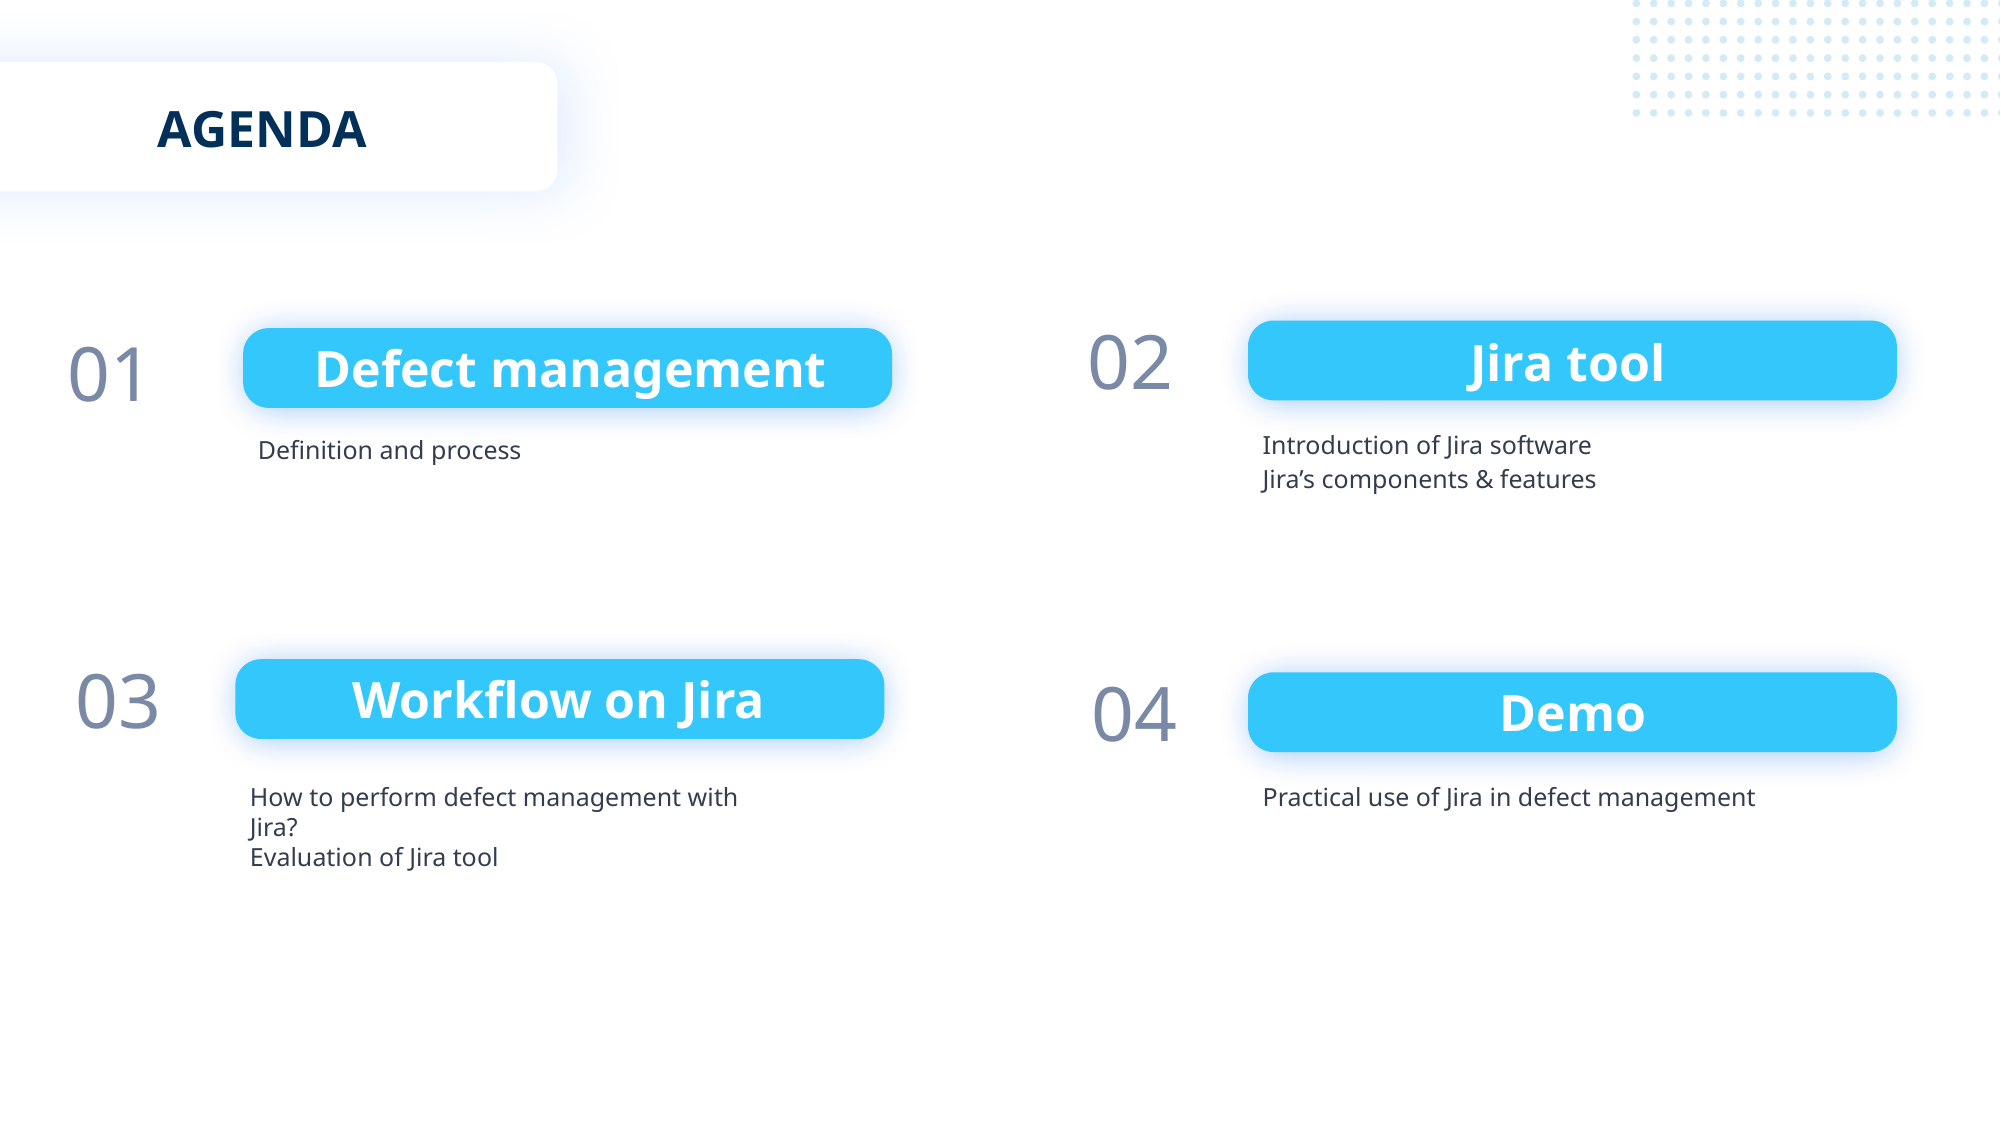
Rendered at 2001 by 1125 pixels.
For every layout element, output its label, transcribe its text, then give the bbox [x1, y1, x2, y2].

text_box [1980, 72, 1989, 81]
text_box [1876, 90, 1884, 99]
text_box [1667, 54, 1675, 62]
text_box [1876, 109, 1884, 117]
text_box [1632, 36, 1641, 44]
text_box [55, 319, 893, 426]
text_box [1632, 17, 1641, 26]
text_box [1789, 36, 1797, 44]
text_box [1841, 72, 1849, 81]
text_box [1911, 36, 1919, 44]
text_box [1841, 0, 1849, 8]
text_box Definition and process [243, 434, 770, 473]
text_box [1806, 17, 1815, 26]
text_box [1928, 109, 1937, 117]
text_box [1789, 109, 1797, 117]
text_box [1667, 0, 1675, 8]
text_box [1928, 72, 1937, 81]
text_box [1841, 109, 1849, 117]
text_box [1649, 109, 1658, 117]
text_box [1754, 36, 1762, 44]
text_box [1980, 54, 1989, 62]
text_box Introduction of Jira software Jira’s components & features [1247, 421, 1775, 501]
text_box [1771, 17, 1780, 26]
text_box [1928, 0, 1937, 8]
text_box [1632, 109, 1641, 117]
text_box [1963, 17, 1971, 26]
text_box [1789, 17, 1797, 26]
text_box [1719, 17, 1728, 26]
text_box [1980, 90, 1989, 99]
text_box [1858, 90, 1867, 99]
text_box [1911, 109, 1919, 117]
text_box [1911, 72, 1919, 81]
text_box [1876, 54, 1884, 62]
text_box [1702, 72, 1710, 81]
text_box [1667, 17, 1675, 26]
text_box [1858, 36, 1867, 44]
text_box [1945, 17, 1954, 26]
text_box [1876, 17, 1884, 26]
text_box [1945, 109, 1954, 117]
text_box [1068, 658, 1898, 766]
text_box [1649, 54, 1658, 62]
text_box [1684, 90, 1693, 99]
text_box [1963, 0, 1971, 8]
text_box [1963, 90, 1971, 99]
text_box [1945, 0, 1954, 8]
text_box [1649, 72, 1658, 81]
text_box [1893, 0, 1902, 8]
text_box [1824, 0, 1832, 8]
text_box [1841, 17, 1849, 26]
text_box Practical use of Jira in defect management [1247, 774, 1775, 819]
text_box [1893, 72, 1902, 81]
text_box [1806, 72, 1815, 81]
text_box [1649, 17, 1658, 26]
text_box [1911, 90, 1919, 99]
text_box [1858, 54, 1867, 62]
text_box [1667, 36, 1675, 44]
text_box [1771, 54, 1780, 62]
text_box [1771, 0, 1780, 8]
text_box [1841, 90, 1849, 99]
text_box [1667, 90, 1675, 99]
text_box [1789, 72, 1797, 81]
text_box [1789, 54, 1797, 62]
text_box [1632, 54, 1641, 62]
text_box [1771, 72, 1780, 81]
text_box [1789, 90, 1797, 99]
text_box [1824, 54, 1832, 62]
text_box [1719, 54, 1728, 62]
text_box [1632, 0, 1641, 8]
text_box [1632, 90, 1641, 99]
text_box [55, 645, 885, 753]
text_box [1719, 90, 1728, 99]
text_box [1736, 54, 1745, 62]
text_box [1719, 72, 1728, 81]
text_box [1945, 36, 1954, 44]
text_box [1824, 90, 1832, 99]
text_box [1841, 36, 1849, 44]
text_box [1719, 0, 1728, 8]
text_box [1702, 36, 1710, 44]
text_box [1736, 0, 1745, 8]
text_box How to perform defect management with Jira? Evaluation of Jira tool [235, 774, 762, 879]
text_box [1684, 17, 1693, 26]
text_box [1980, 17, 1989, 26]
text_box [1876, 72, 1884, 81]
text_box [1771, 109, 1780, 117]
text_box [1754, 17, 1762, 26]
text_box [1684, 109, 1693, 117]
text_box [1068, 307, 1898, 414]
text_box [1963, 36, 1971, 44]
text_box [1980, 0, 1989, 8]
text_box [1806, 90, 1815, 99]
text_box [1893, 54, 1902, 62]
text_box [1684, 0, 1693, 8]
text_box [1963, 72, 1971, 81]
text_box [1754, 72, 1762, 81]
text_box [1911, 54, 1919, 62]
text_box [1928, 90, 1937, 99]
text_box [1806, 109, 1815, 117]
text_box [1980, 109, 1989, 117]
text_box [1771, 90, 1780, 99]
text_box [1928, 17, 1937, 26]
text_box [1963, 54, 1971, 62]
text_box [1702, 109, 1710, 117]
text_box [1667, 72, 1675, 81]
text_box [1667, 109, 1675, 117]
text_box [1824, 17, 1832, 26]
text_box [1928, 54, 1937, 62]
text_box [1702, 90, 1710, 99]
text_box [1702, 54, 1710, 62]
text_box [1893, 109, 1902, 117]
text_box [1893, 17, 1902, 26]
text_box [1841, 54, 1849, 62]
text_box [1736, 72, 1745, 81]
text_box [1684, 72, 1693, 81]
text_box [1893, 90, 1902, 99]
text_box [1719, 36, 1728, 44]
text_box [1789, 0, 1797, 8]
text_box [1754, 109, 1762, 117]
text_box [1858, 17, 1867, 26]
text_box [1824, 109, 1832, 117]
text_box [1945, 72, 1954, 81]
text_box [1824, 72, 1832, 81]
text_box [1702, 17, 1710, 26]
text_box [1649, 90, 1658, 99]
text_box [1893, 36, 1902, 44]
text_box [1858, 0, 1867, 8]
text_box [1736, 17, 1745, 26]
text_box [1945, 90, 1954, 99]
text_box [1911, 0, 1919, 8]
text_box [1754, 90, 1762, 99]
text_box [1858, 72, 1867, 81]
text_box [1980, 36, 1989, 44]
text_box [1702, 0, 1710, 8]
text_box [1928, 36, 1937, 44]
text_box [1911, 17, 1919, 26]
text_box [1754, 0, 1762, 8]
text_box [1876, 0, 1884, 8]
text_box [1684, 54, 1693, 62]
text_box [1771, 36, 1780, 44]
text_box [1876, 36, 1884, 44]
text_box [1806, 0, 1815, 8]
text_box [1736, 90, 1745, 99]
text_box AGENDA [143, 89, 548, 165]
text_box [1736, 109, 1745, 117]
text_box [1632, 72, 1641, 81]
text_box [1736, 36, 1745, 44]
text_box [1945, 54, 1954, 62]
text_box [1963, 109, 1971, 117]
text_box [1824, 36, 1832, 44]
text_box [1754, 54, 1762, 62]
text_box [1719, 109, 1728, 117]
text_box [1806, 54, 1815, 62]
text_box [0, 59, 560, 194]
text_box [1858, 109, 1867, 117]
text_box [1806, 36, 1815, 44]
text_box [1649, 0, 1658, 8]
text_box [1649, 36, 1658, 44]
text_box [1684, 36, 1693, 44]
